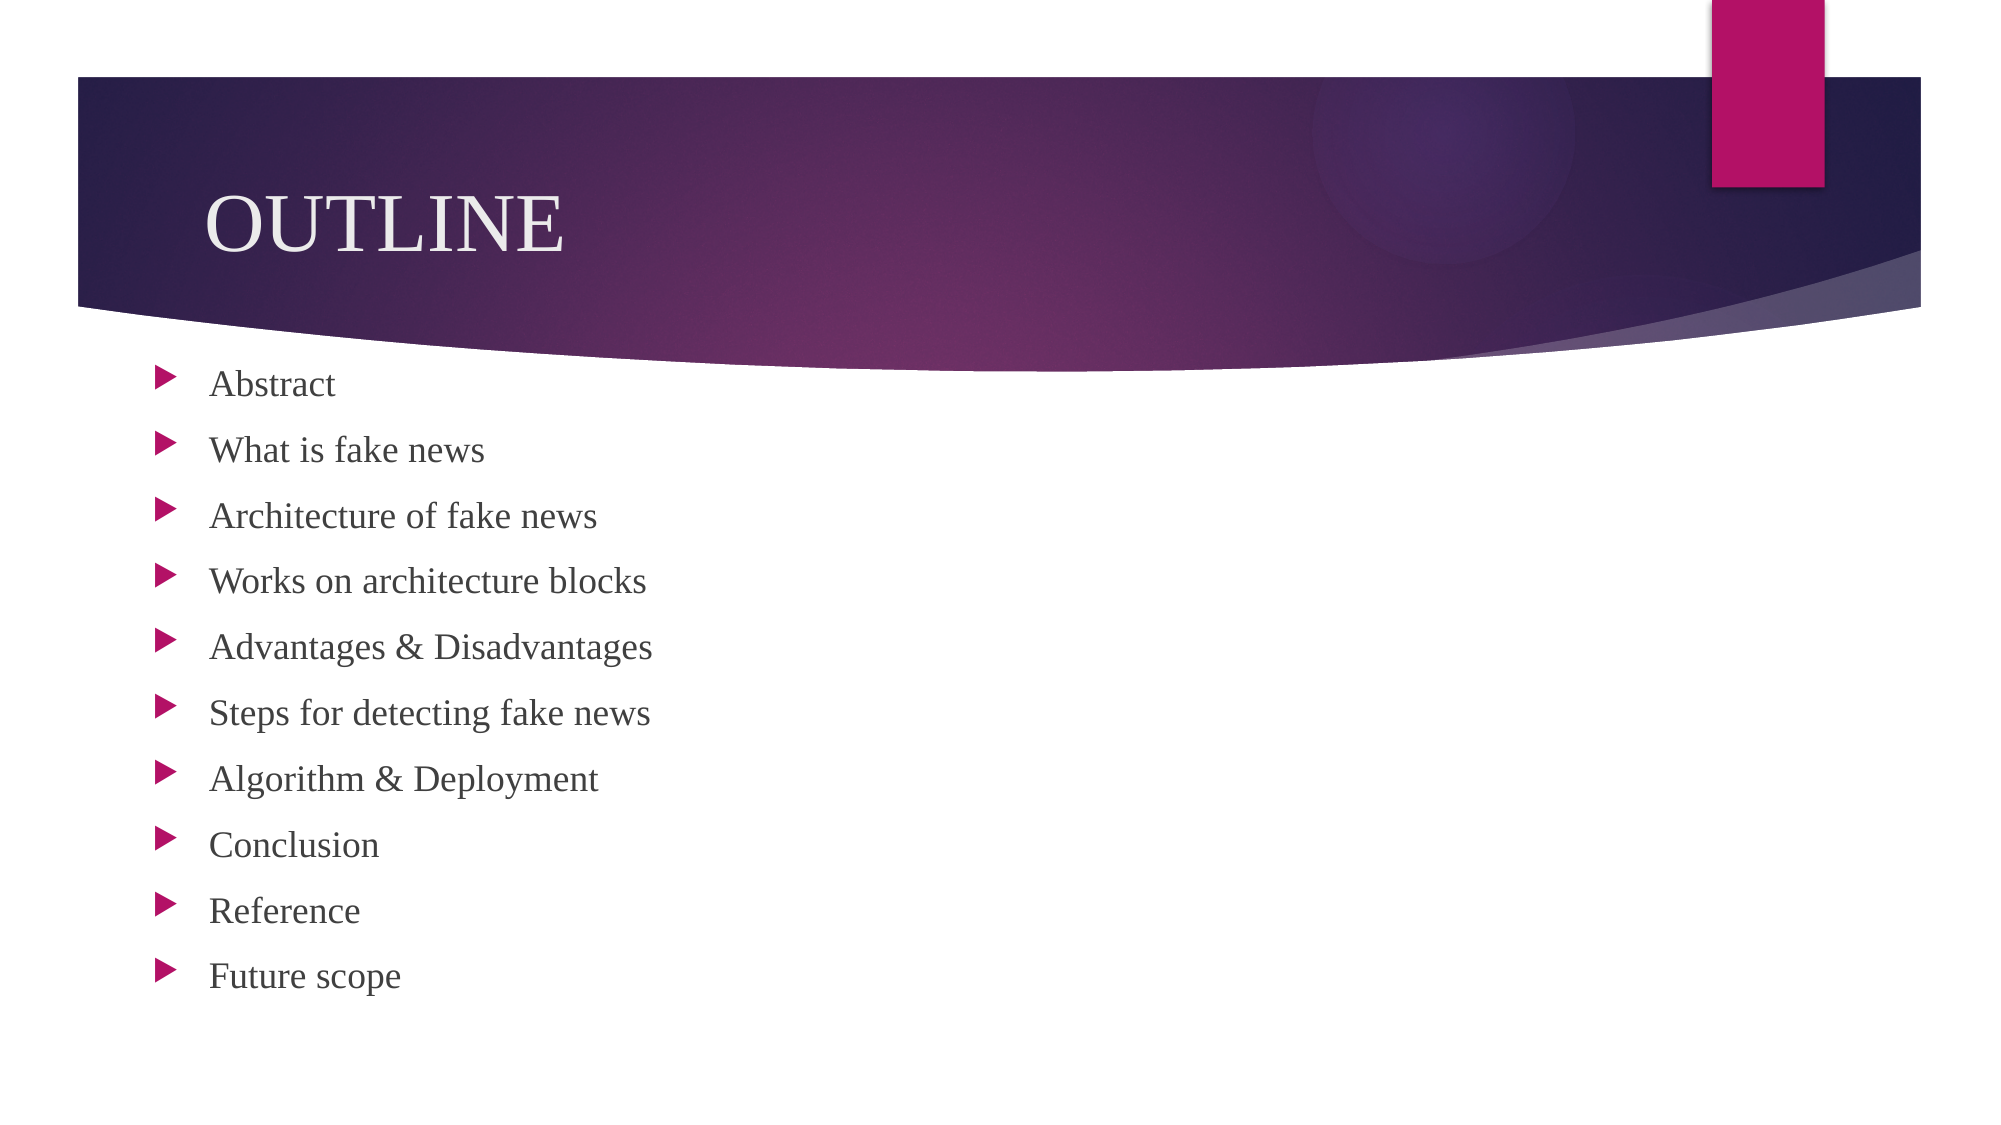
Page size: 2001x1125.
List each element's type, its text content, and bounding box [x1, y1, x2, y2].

title OUTLINE [189, 159, 1627, 276]
list Abstract What is fake news Architecture of fake news Works on architecture blocks Advantages & Disadvantages Steps for detecting fake news Algorithm & Deployment Conclusion Reference Future scope [137, 351, 1965, 1125]
